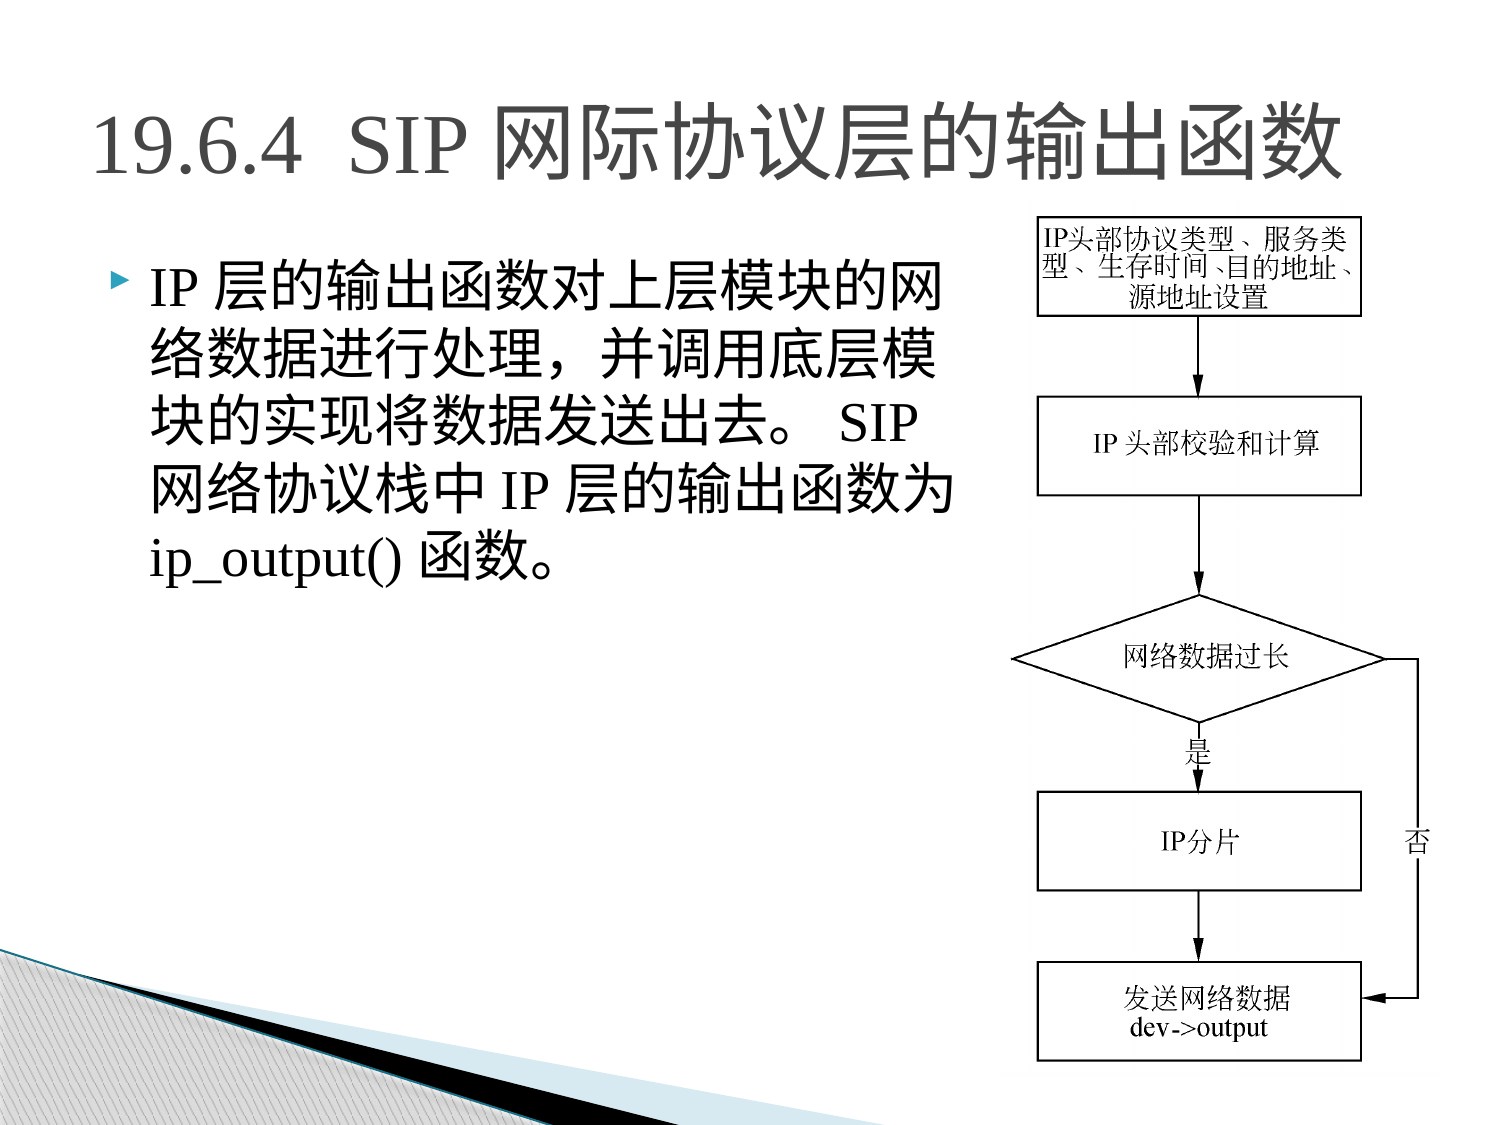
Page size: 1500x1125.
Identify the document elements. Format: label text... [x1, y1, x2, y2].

list IP层的输出函数对上层模块的网络数据进行处理，并调用底层模块的实现将数据发送出去。SIP网络协议栈中IP层的输出函数为ip_output()函数。 [75, 243, 991, 986]
picture [997, 200, 1440, 1077]
title 19.6.4 SIP网际协议层的输出函数 [75, 45, 1425, 233]
